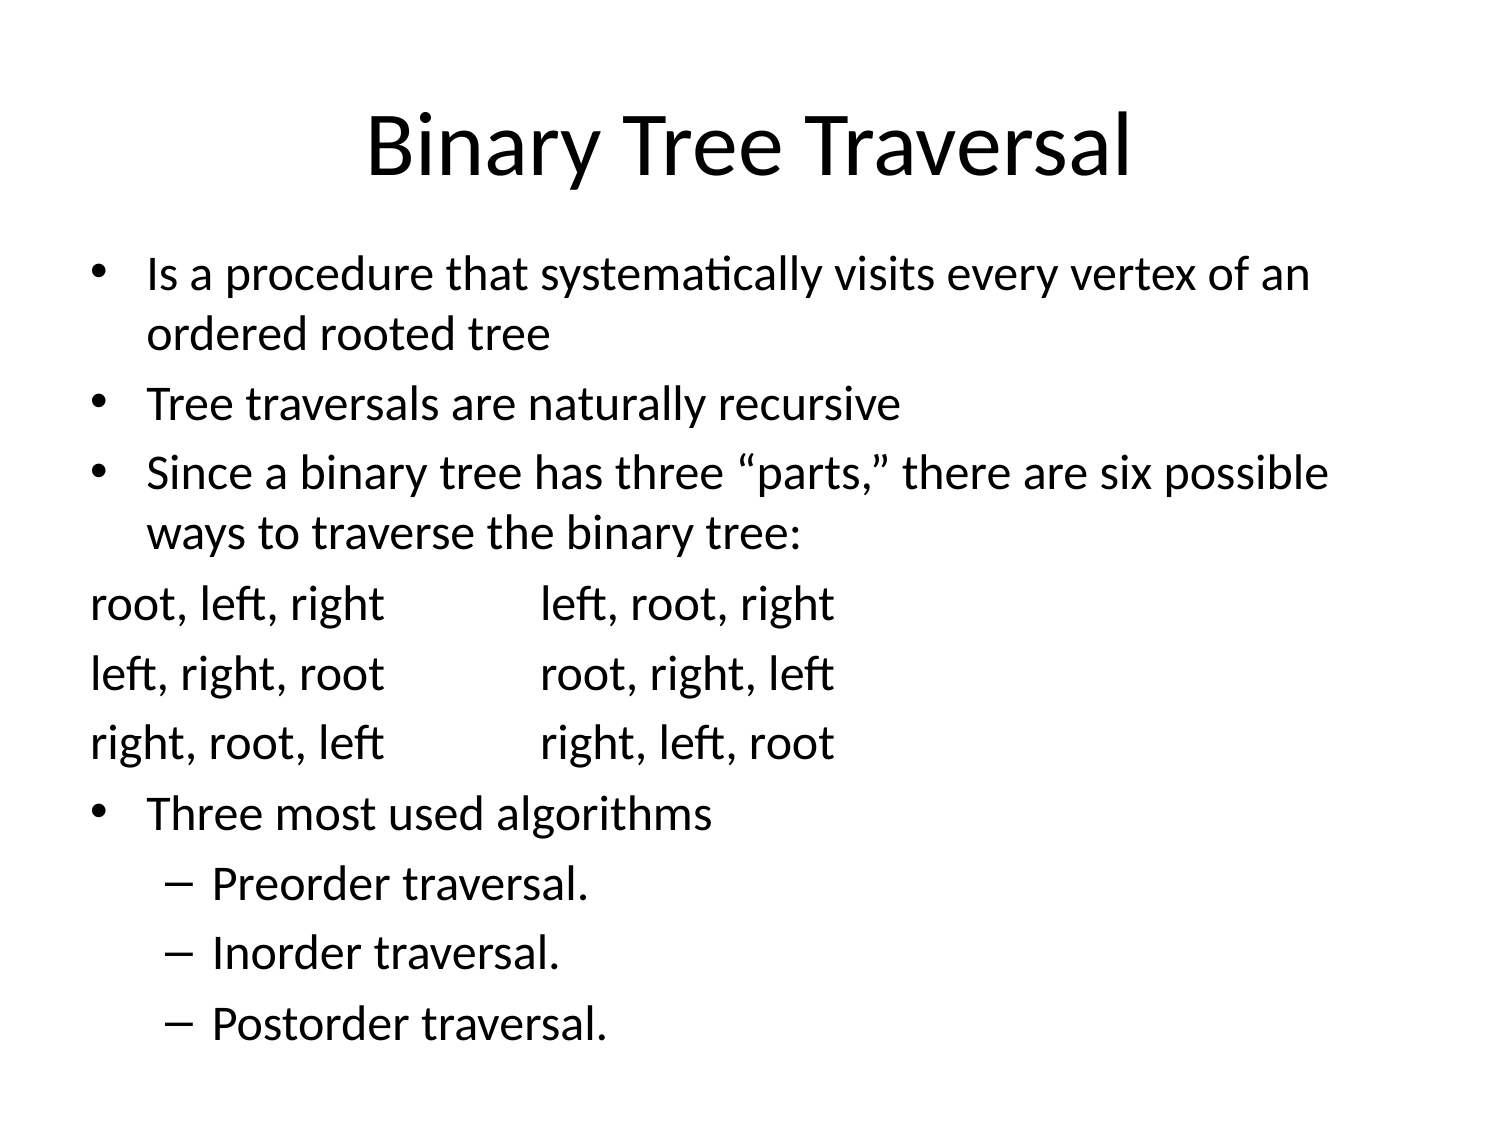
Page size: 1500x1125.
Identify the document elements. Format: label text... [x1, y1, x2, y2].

title Binary Tree Traversal [75, 45, 1425, 232]
list Is a procedure that systematically visits every vertex of an ordered rooted tree Tree traversals are naturally recursive Since a binary tree has three “parts,” there are six possible ways to traverse the binary tree: root, left, right left, root, right left, right, root root, right, left right, root, left right, left, root Three most used algorithms Preorder traversal. Inorder traversal. Postorder traversal. [75, 232, 1425, 1080]
